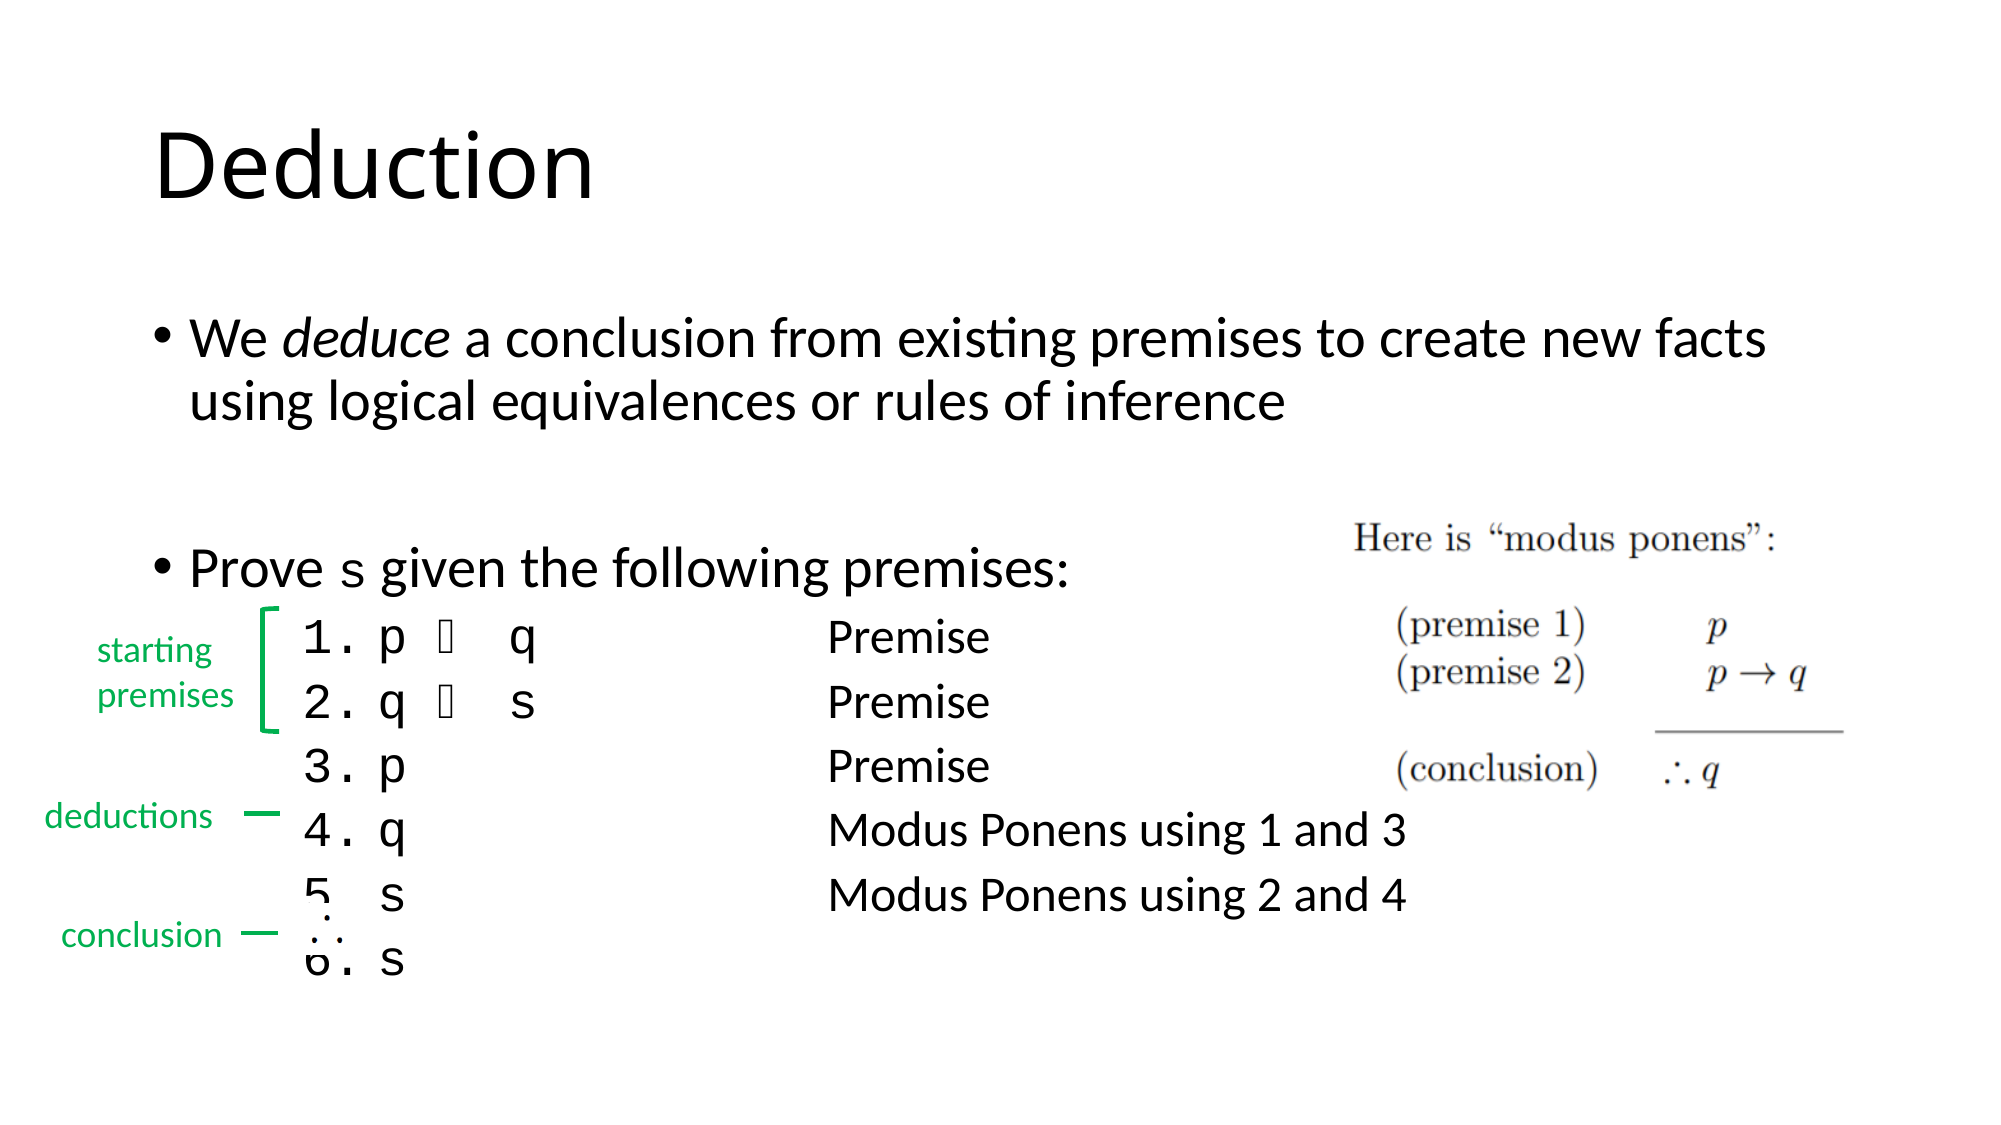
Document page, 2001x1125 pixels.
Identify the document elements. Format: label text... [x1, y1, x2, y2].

picture [1340, 507, 1863, 806]
picture [298, 903, 356, 955]
text_box deductions [29, 783, 326, 844]
title Deduction [137, 59, 1863, 278]
list We deduce a conclusion from existing premises to create new facts using logical equivalences or rules of inference Prove s given the following premises: p  q Premise q  s Premise p Premise q Modus Ponens using 1 and 3 s Modus Ponens using 2 and 4 s [137, 299, 1863, 1014]
text_box starting premises [82, 617, 263, 723]
text_box conclusion [46, 902, 242, 963]
text_box [262, 607, 280, 733]
